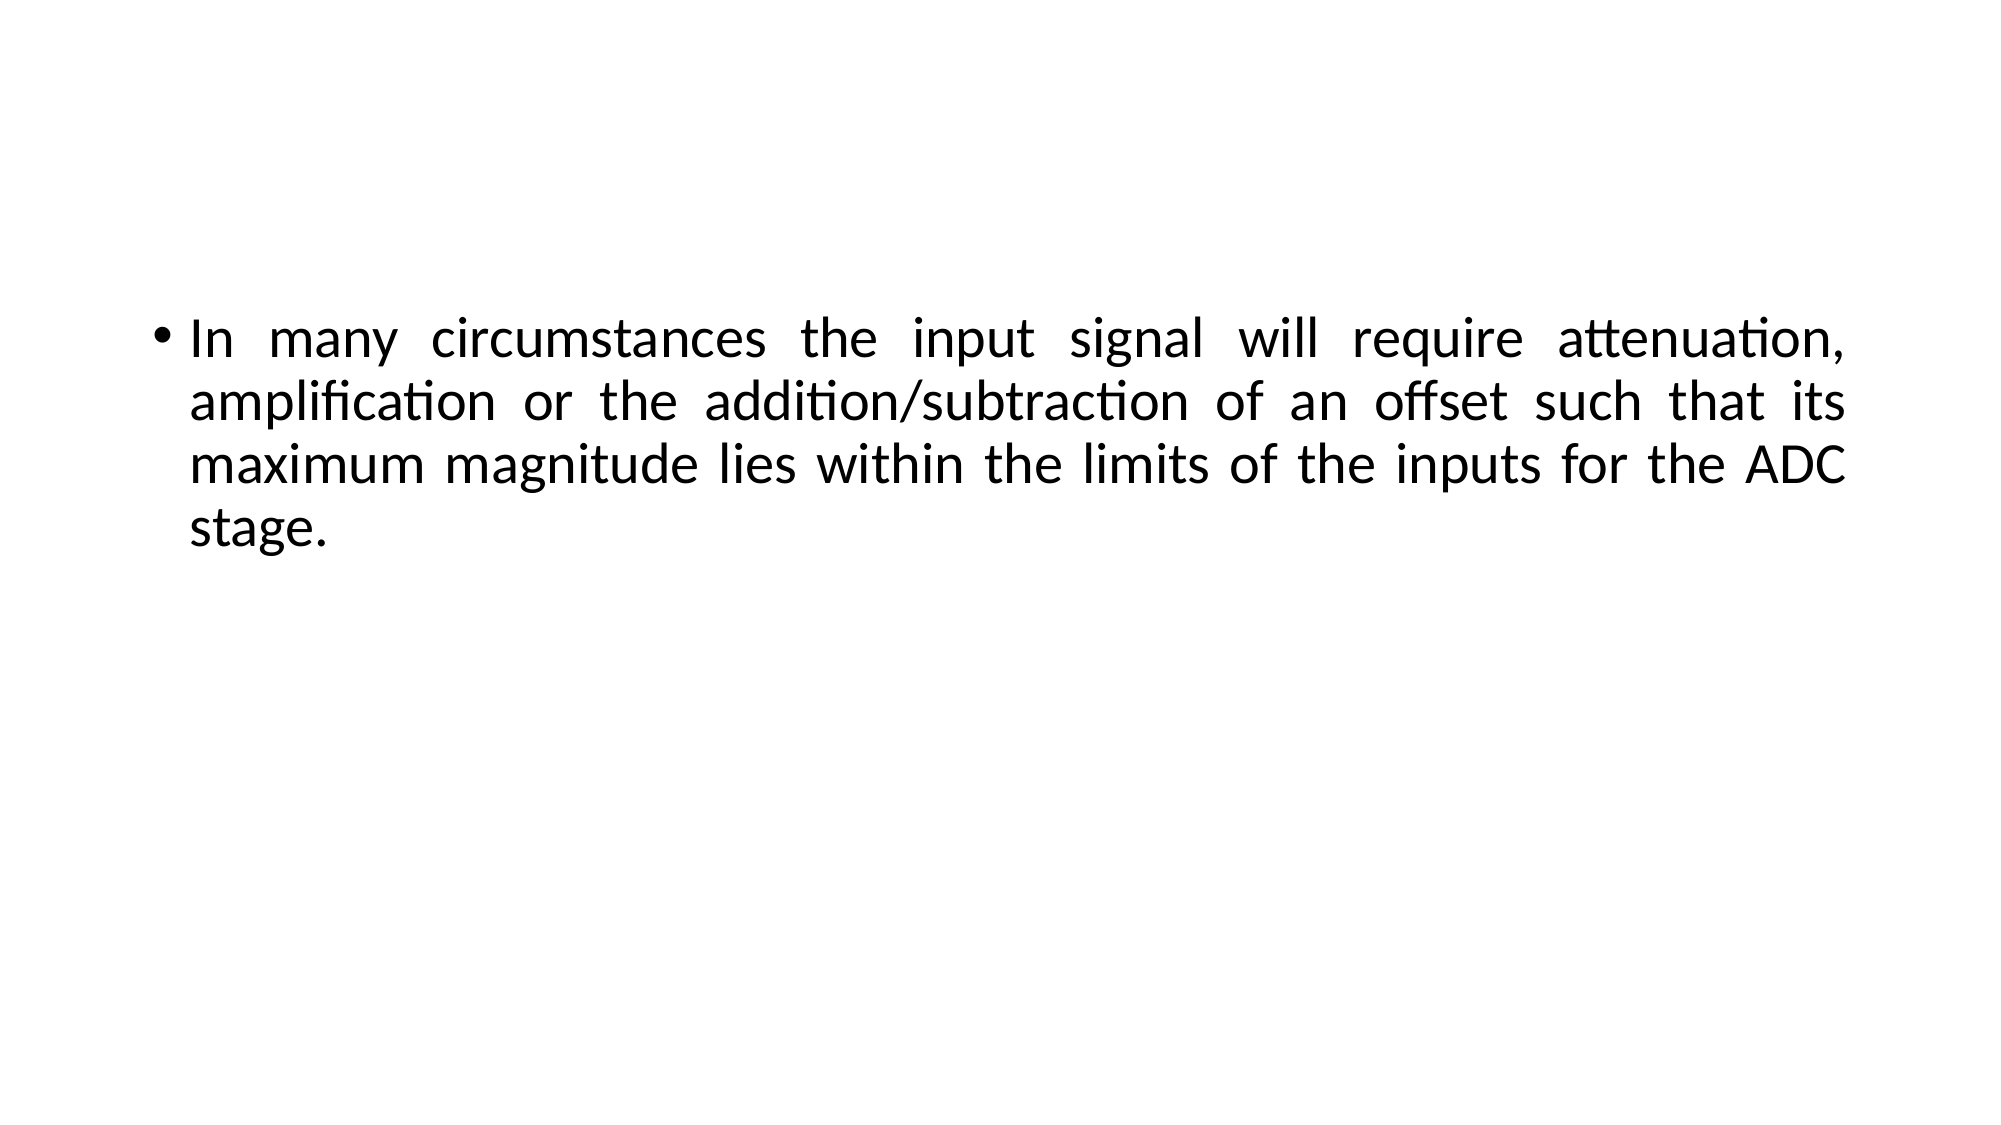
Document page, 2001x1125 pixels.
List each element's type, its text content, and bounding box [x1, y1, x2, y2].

list In many circumstances the input signal will require attenuation, amplification or the addition/subtraction of an offset such that its maximum magnitude lies within the limits of the inputs for the ADC stage. [137, 299, 1863, 1014]
